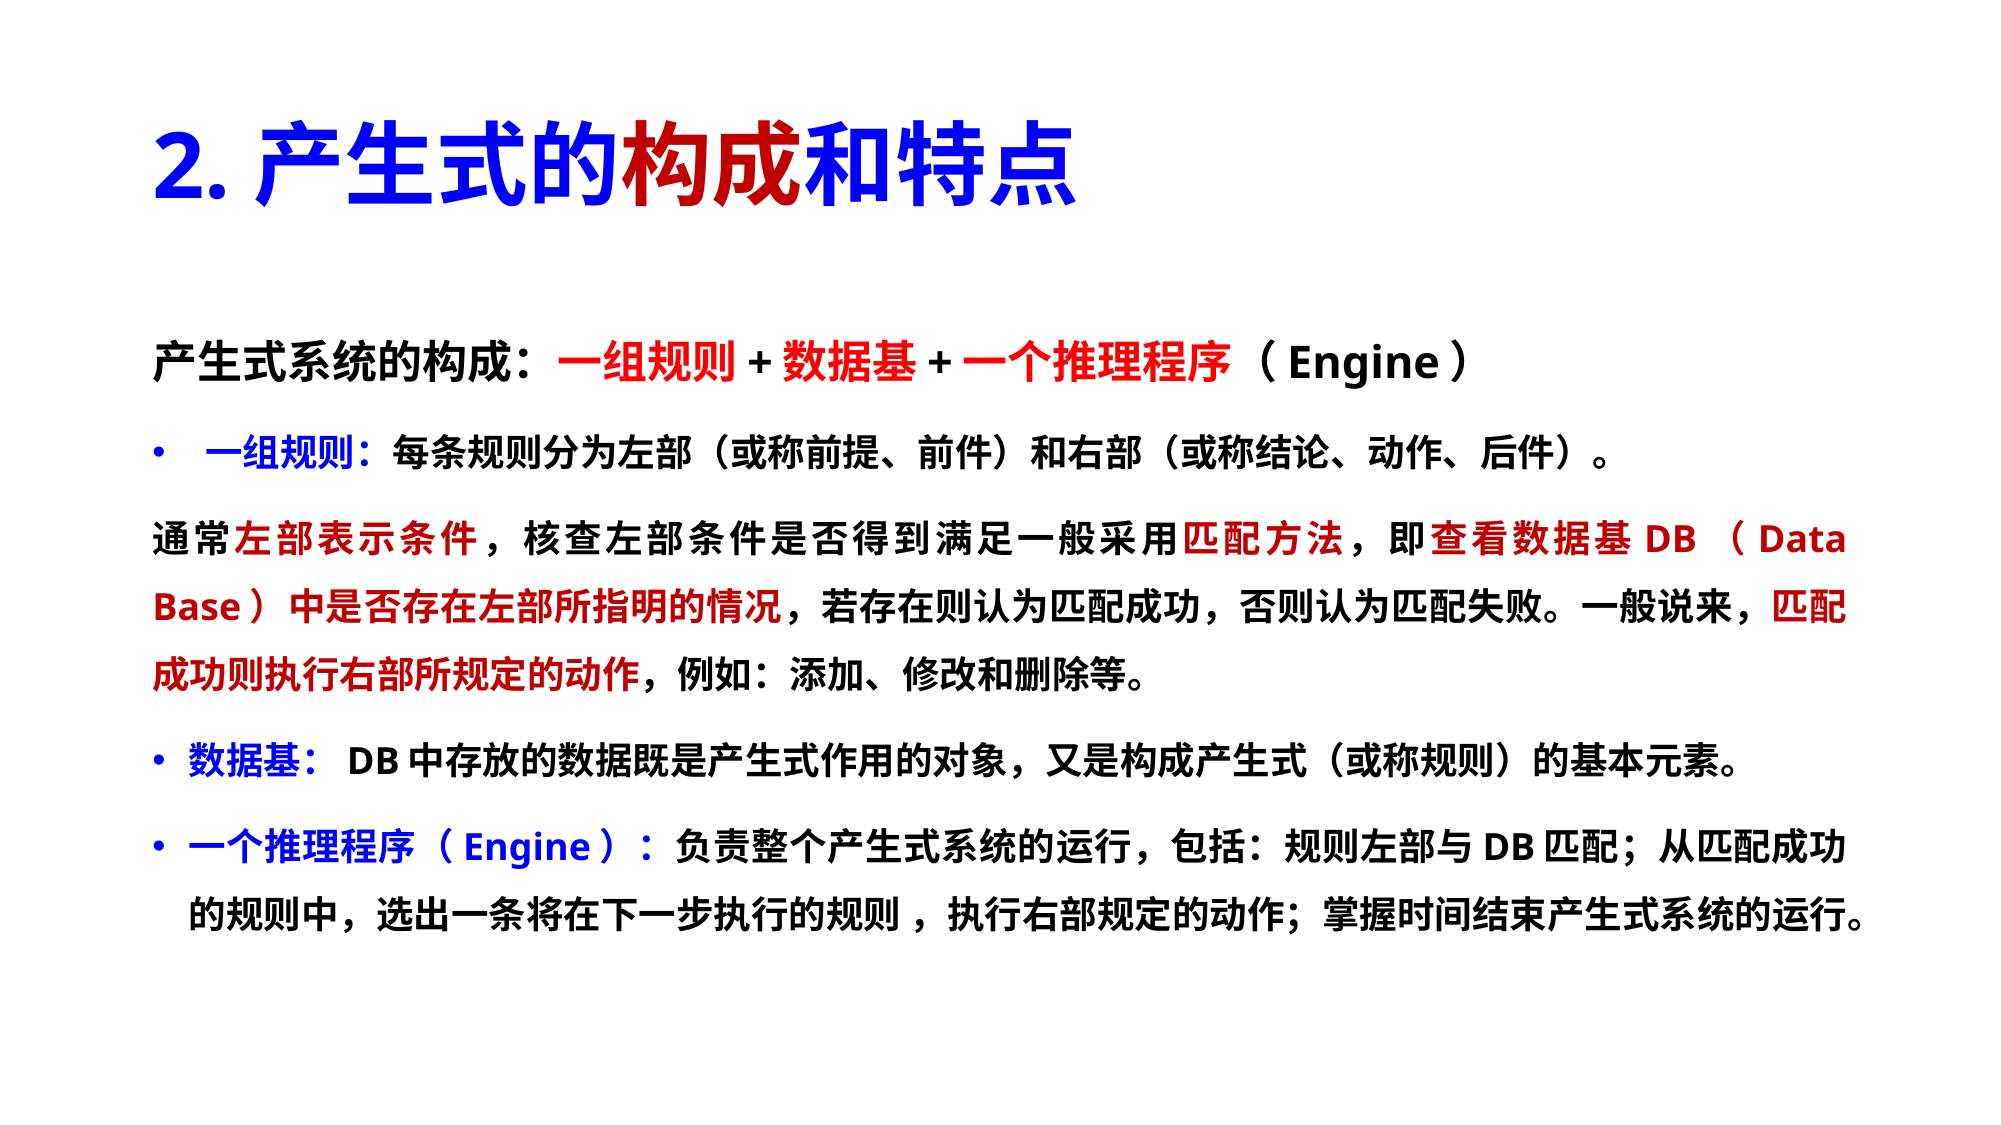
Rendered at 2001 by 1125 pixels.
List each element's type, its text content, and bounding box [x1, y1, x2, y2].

title 2.产生式的构成和特点 [137, 59, 1863, 278]
list 产生式系统的构成：一组规则+数据基+一个推理程序（Engine） 一组规则：每条规则分为左部（或称前提、前件）和右部（或称结论、动作、后件）。 通常左部表示条件，核查左部条件是否得到满足一般采用匹配方法，即查看数据基DB（Data Base）中是否存在左部所指明的情况，若存在则认为匹配成功，否则认为匹配失败。一般说来，匹配成功则执行右部所规定的动作，例如：添加、修改和删除等。 数据基：DB中存放的数据既是产生式作用的对象，又是构成产生式（或称规则）的基本元素。 一个推理程序（Engine）：负责整个产生式系统的运行，包括：规则左部与DB匹配；从匹配成功的规则中，选出一条将在下一步执行的规则 ，执行右部规定的动作；掌握时间结束产生式系统的运行。 [137, 299, 1863, 1014]
